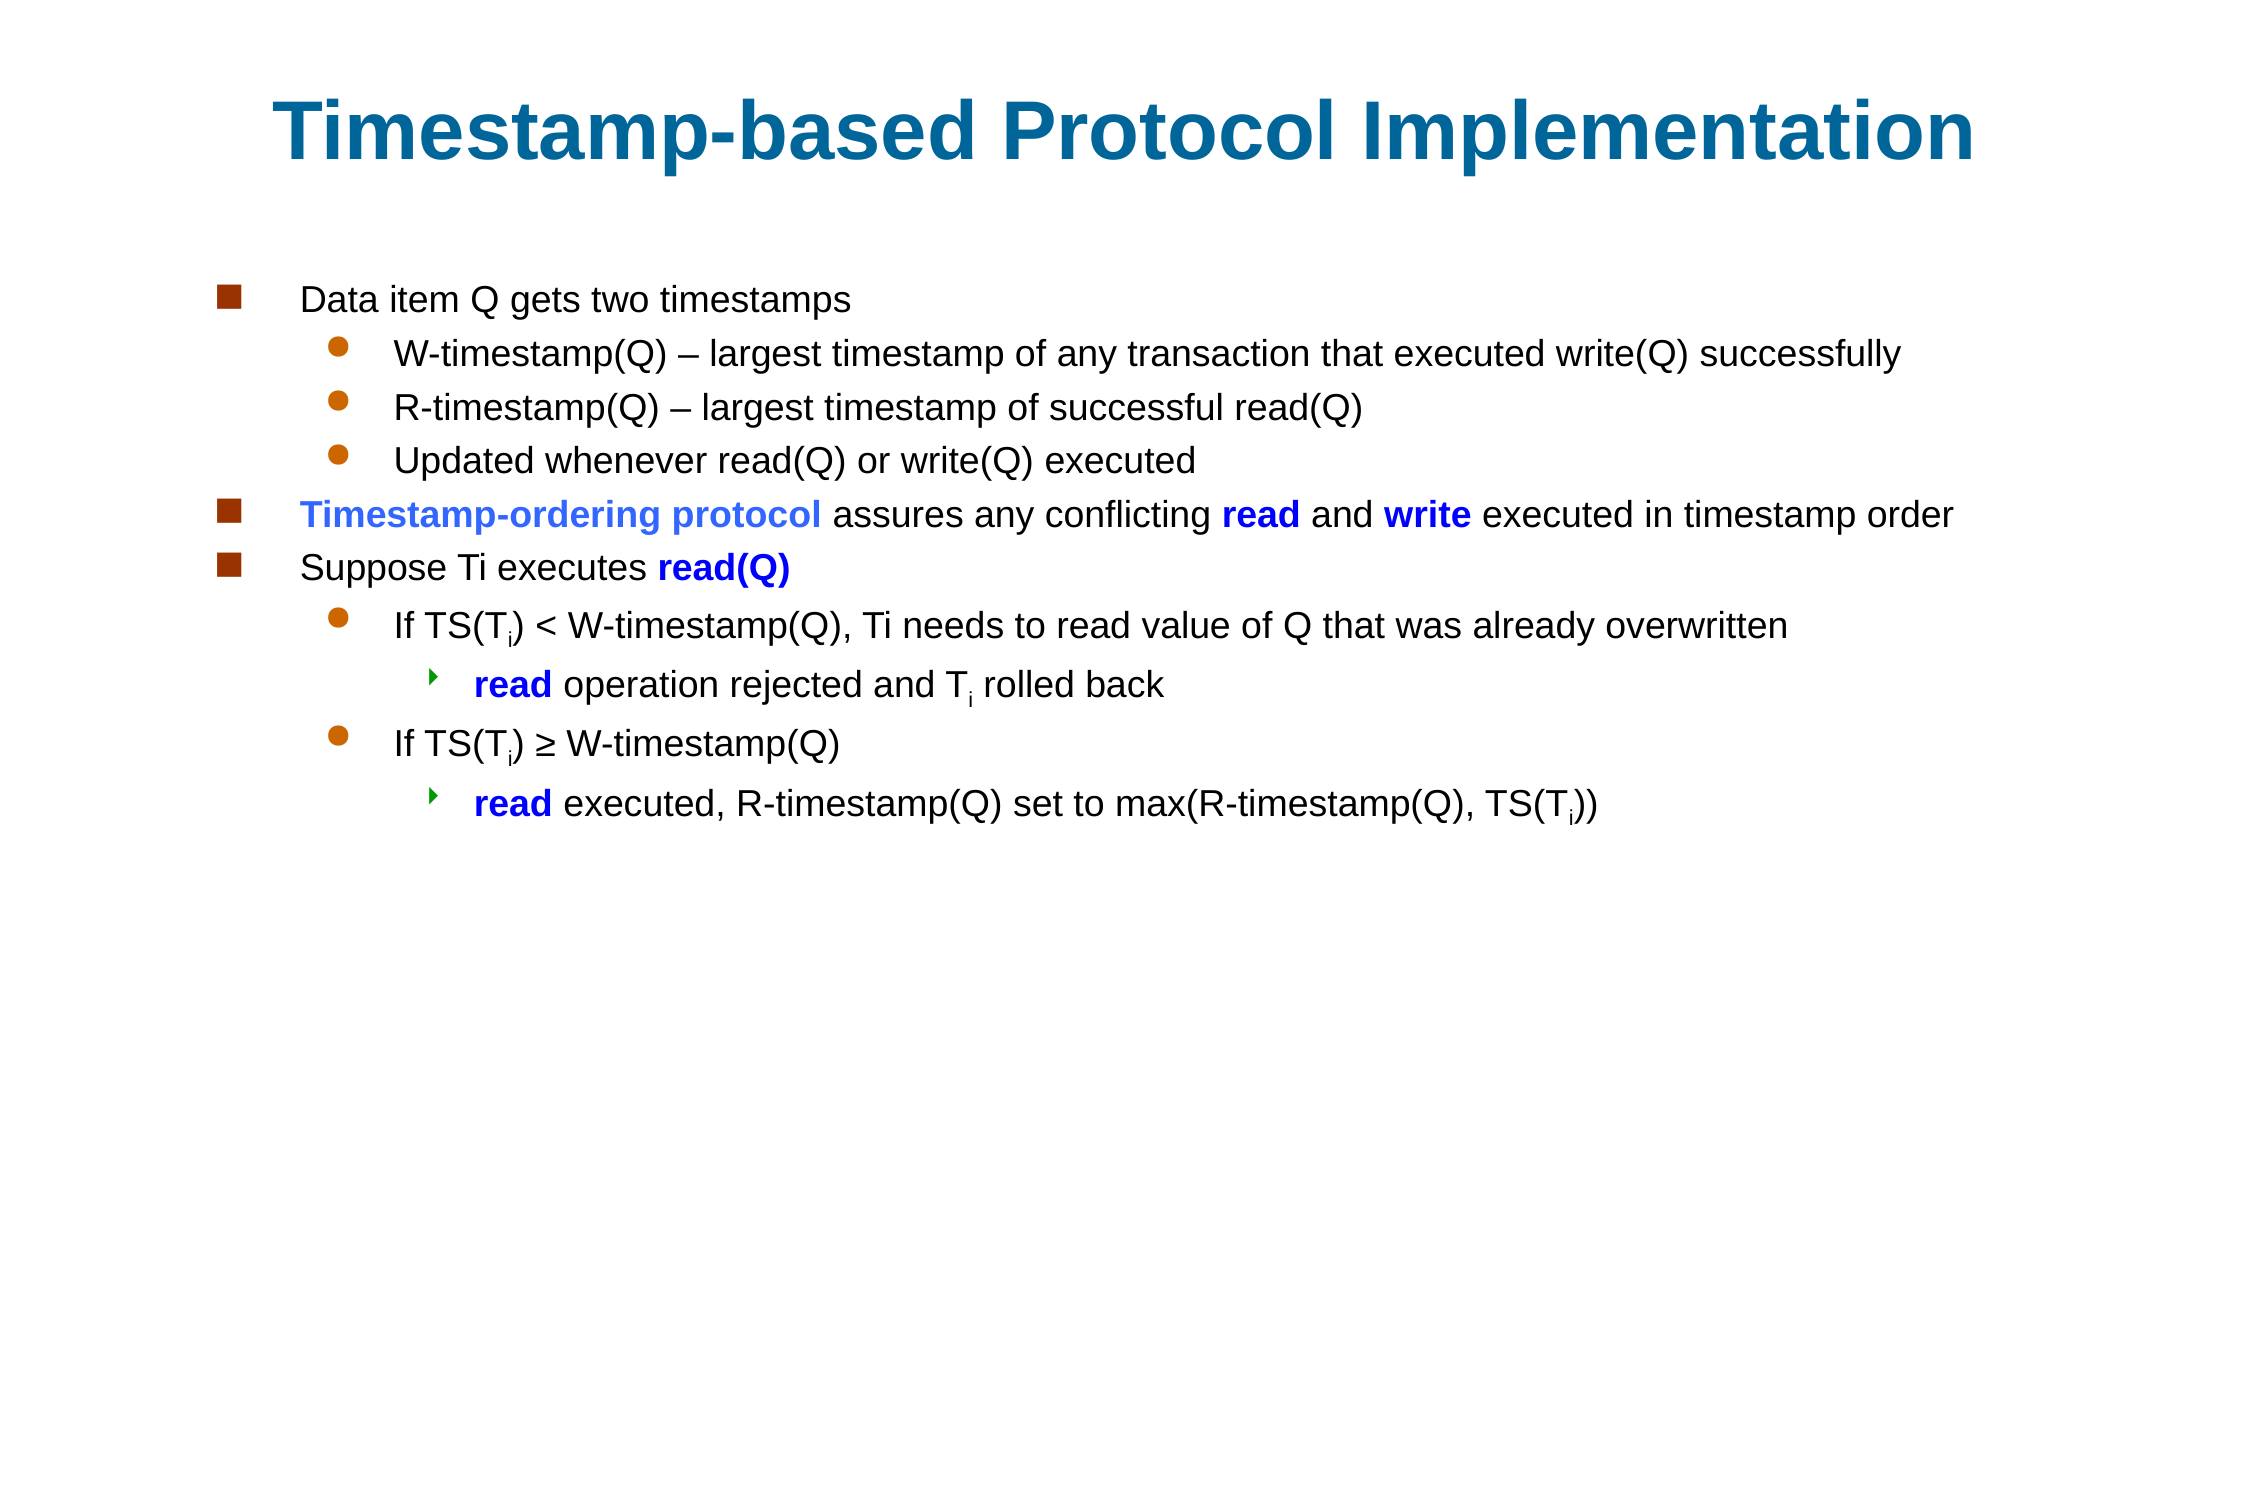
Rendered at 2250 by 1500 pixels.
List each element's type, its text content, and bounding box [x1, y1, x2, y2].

title Timestamp-based Protocol Implementation [112, 60, 2138, 187]
list Data item Q gets two timestamps W-timestamp(Q) – largest timestamp of any transaction that executed write(Q) successfully R-timestamp(Q) – largest timestamp of successful read(Q) Updated whenever read(Q) or write(Q) executed Timestamp-ordering protocol assures any conflicting read and write executed in timestamp order Suppose Ti executes read(Q) If TS(Ti) < W-timestamp(Q), Ti needs to read value of Q that was already overwritten read operation rejected and Ti rolled back If TS(Ti) ≥ W-timestamp(Q) read executed, R-timestamp(Q) set to max(R-timestamp(Q), TS(Ti)) [198, 269, 2224, 1261]
